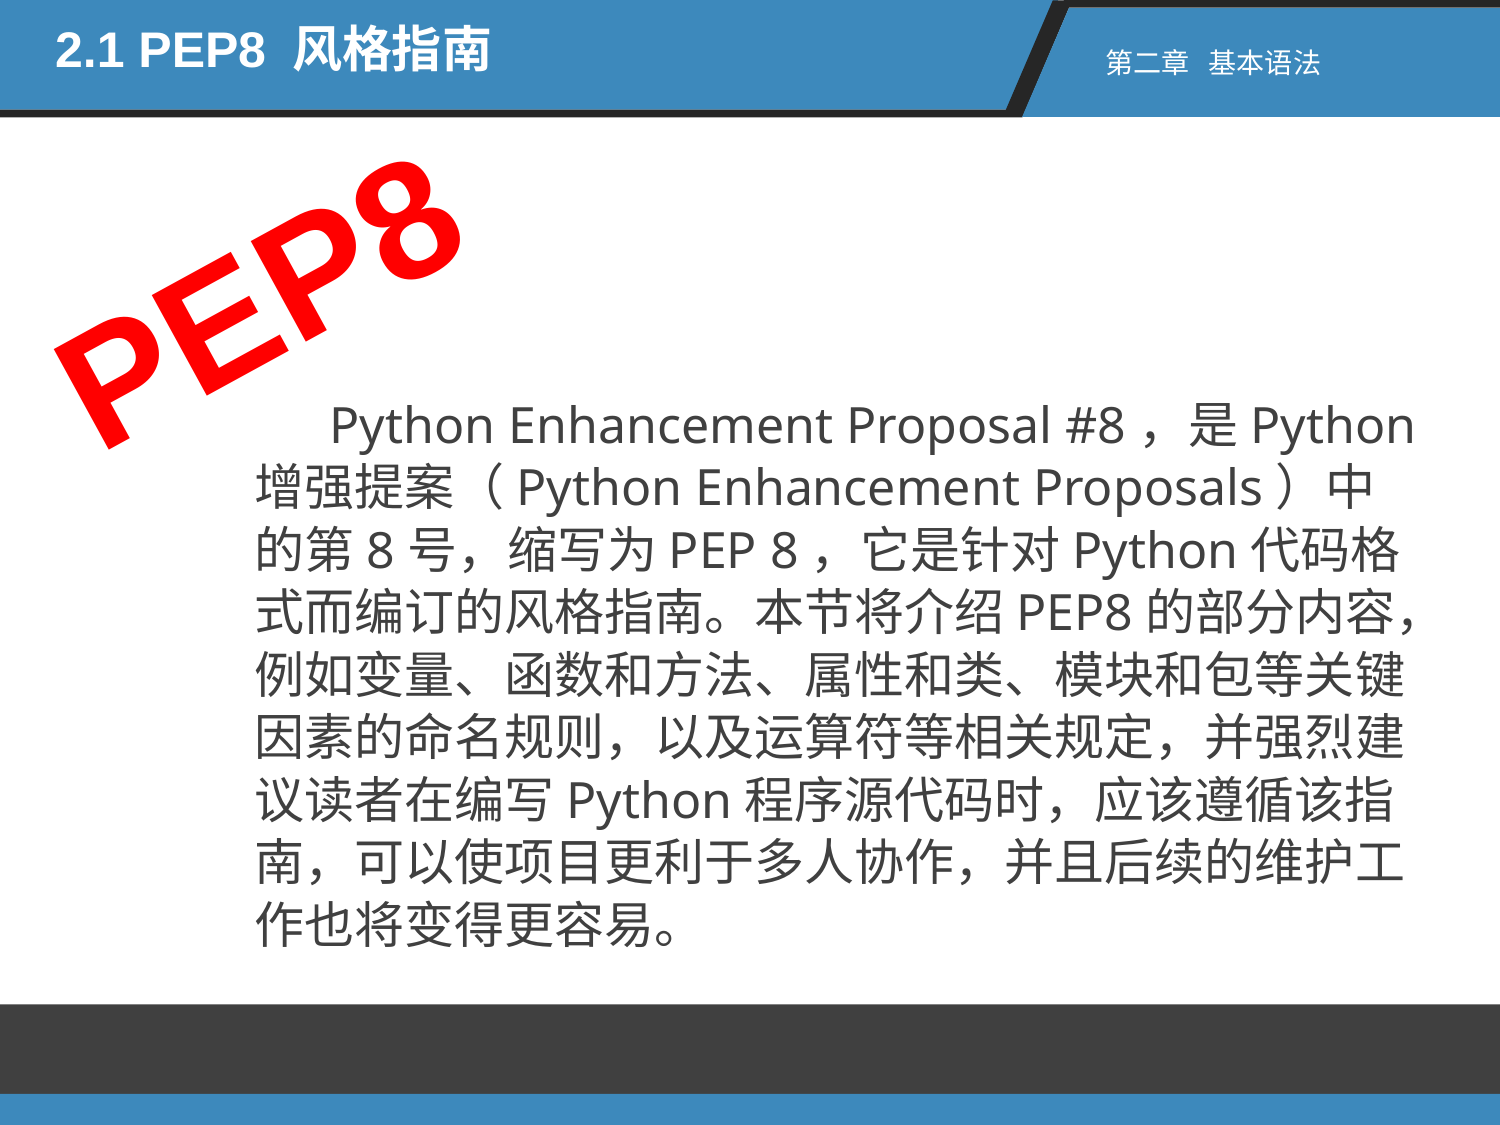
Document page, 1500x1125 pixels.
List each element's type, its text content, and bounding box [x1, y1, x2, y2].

text_box 2.1 PEP8 风格指南 [40, 17, 653, 111]
text_box 第二章 基本语法 [1090, 38, 1337, 87]
text_box PEP8 [2, 111, 509, 499]
text_box Python Enhancement Proposal #8，是Python增强提案（Python Enhancement Proposals）中的第8号，缩写为PEP 8，它是针对Python代码格式而编订的风格指南。本节将介绍PEP8的部分内容，例如变量、函数和方法、属性和类、模块和包等关键因素的命名规则，以及运算符等相关规定，并强烈建议读者在编写Python程序源代码时，应该遵循该指南，可以使项目更利于多人协作，并且后续的维护工作也将变得更容易。 [239, 383, 1436, 961]
